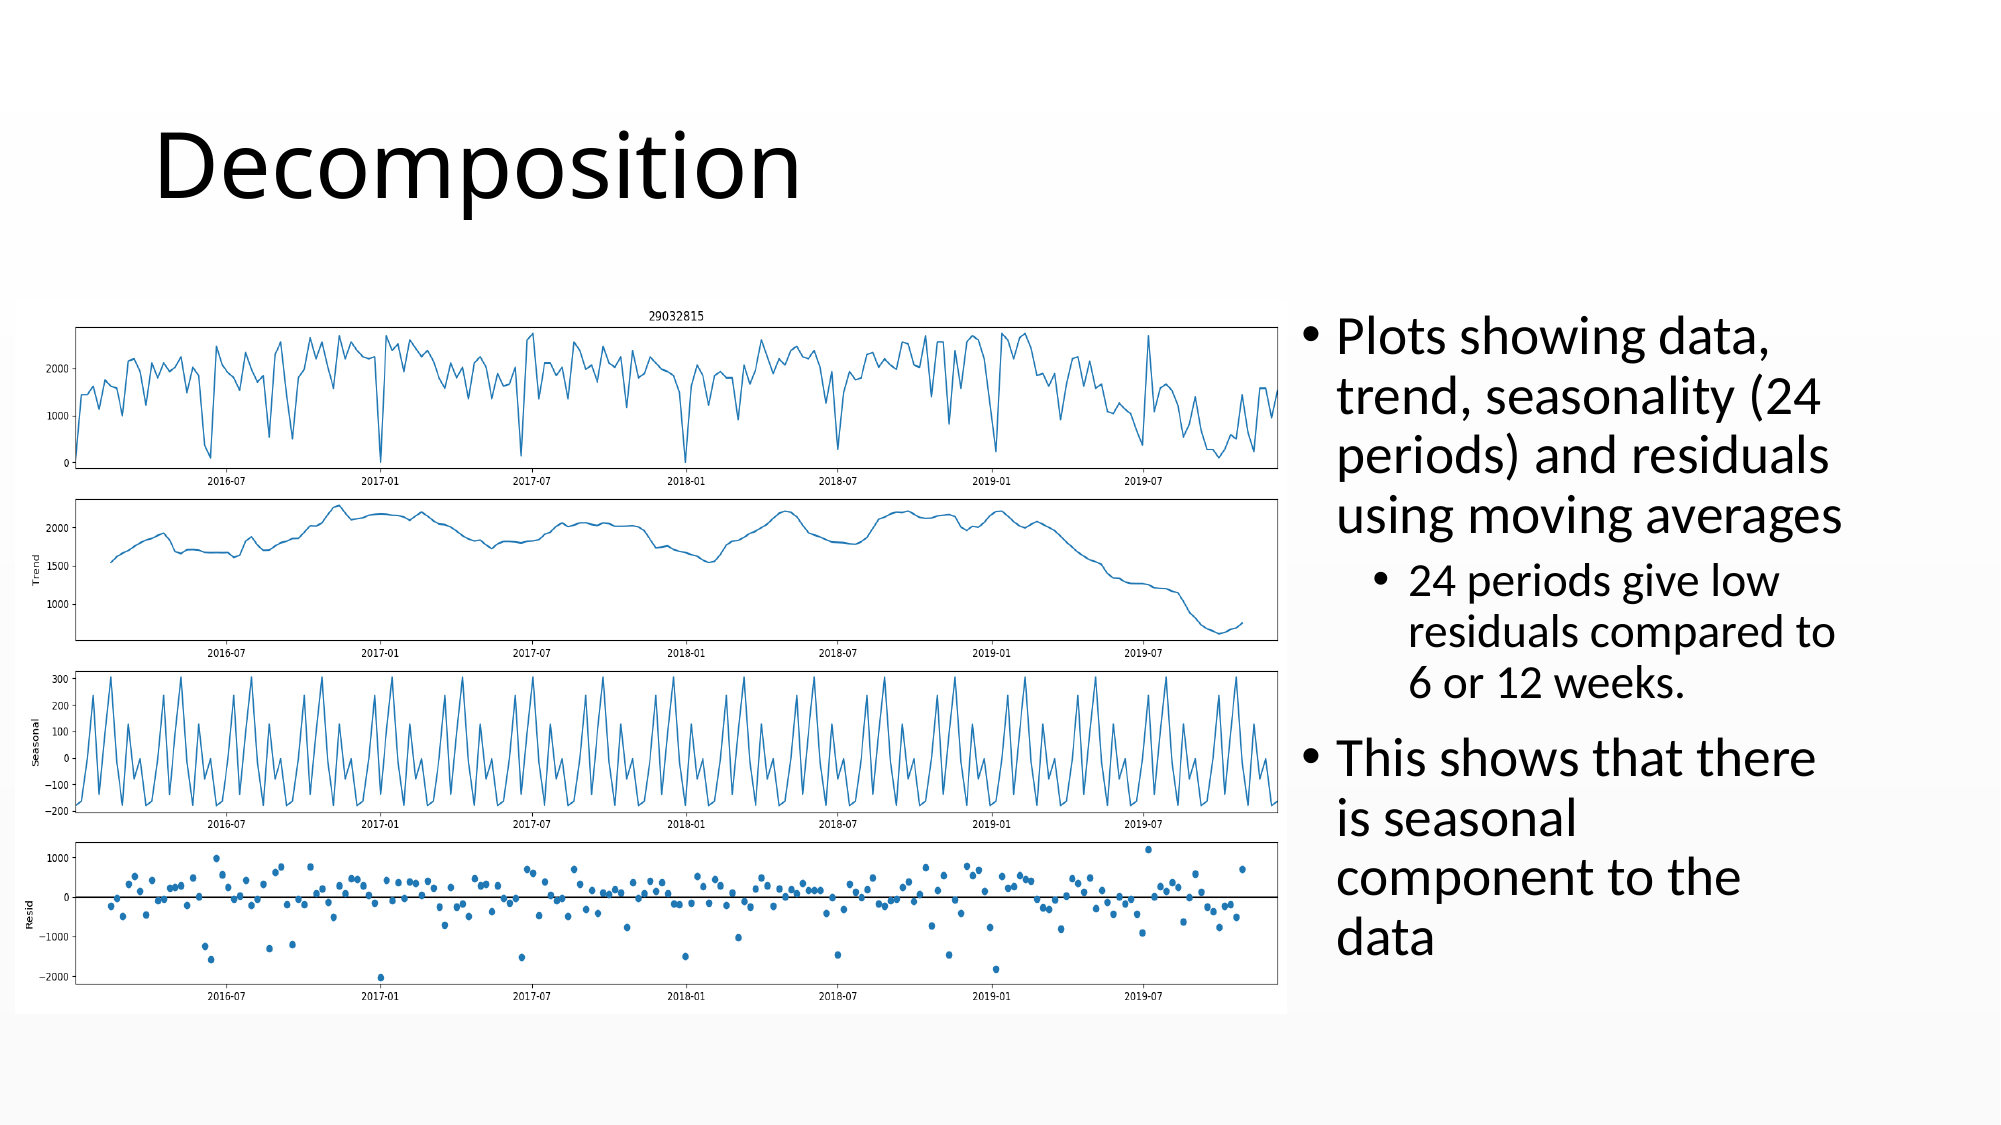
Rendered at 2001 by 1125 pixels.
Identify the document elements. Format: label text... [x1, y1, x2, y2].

list Plots showing data, trend, seasonality (24 periods) and residuals using moving averages 24 periods give low residuals compared to 6 or 12 weeks. This shows that there is seasonal component to the data [1287, 299, 1863, 1014]
title Decomposition [137, 59, 1863, 278]
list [15, 299, 1287, 1014]
